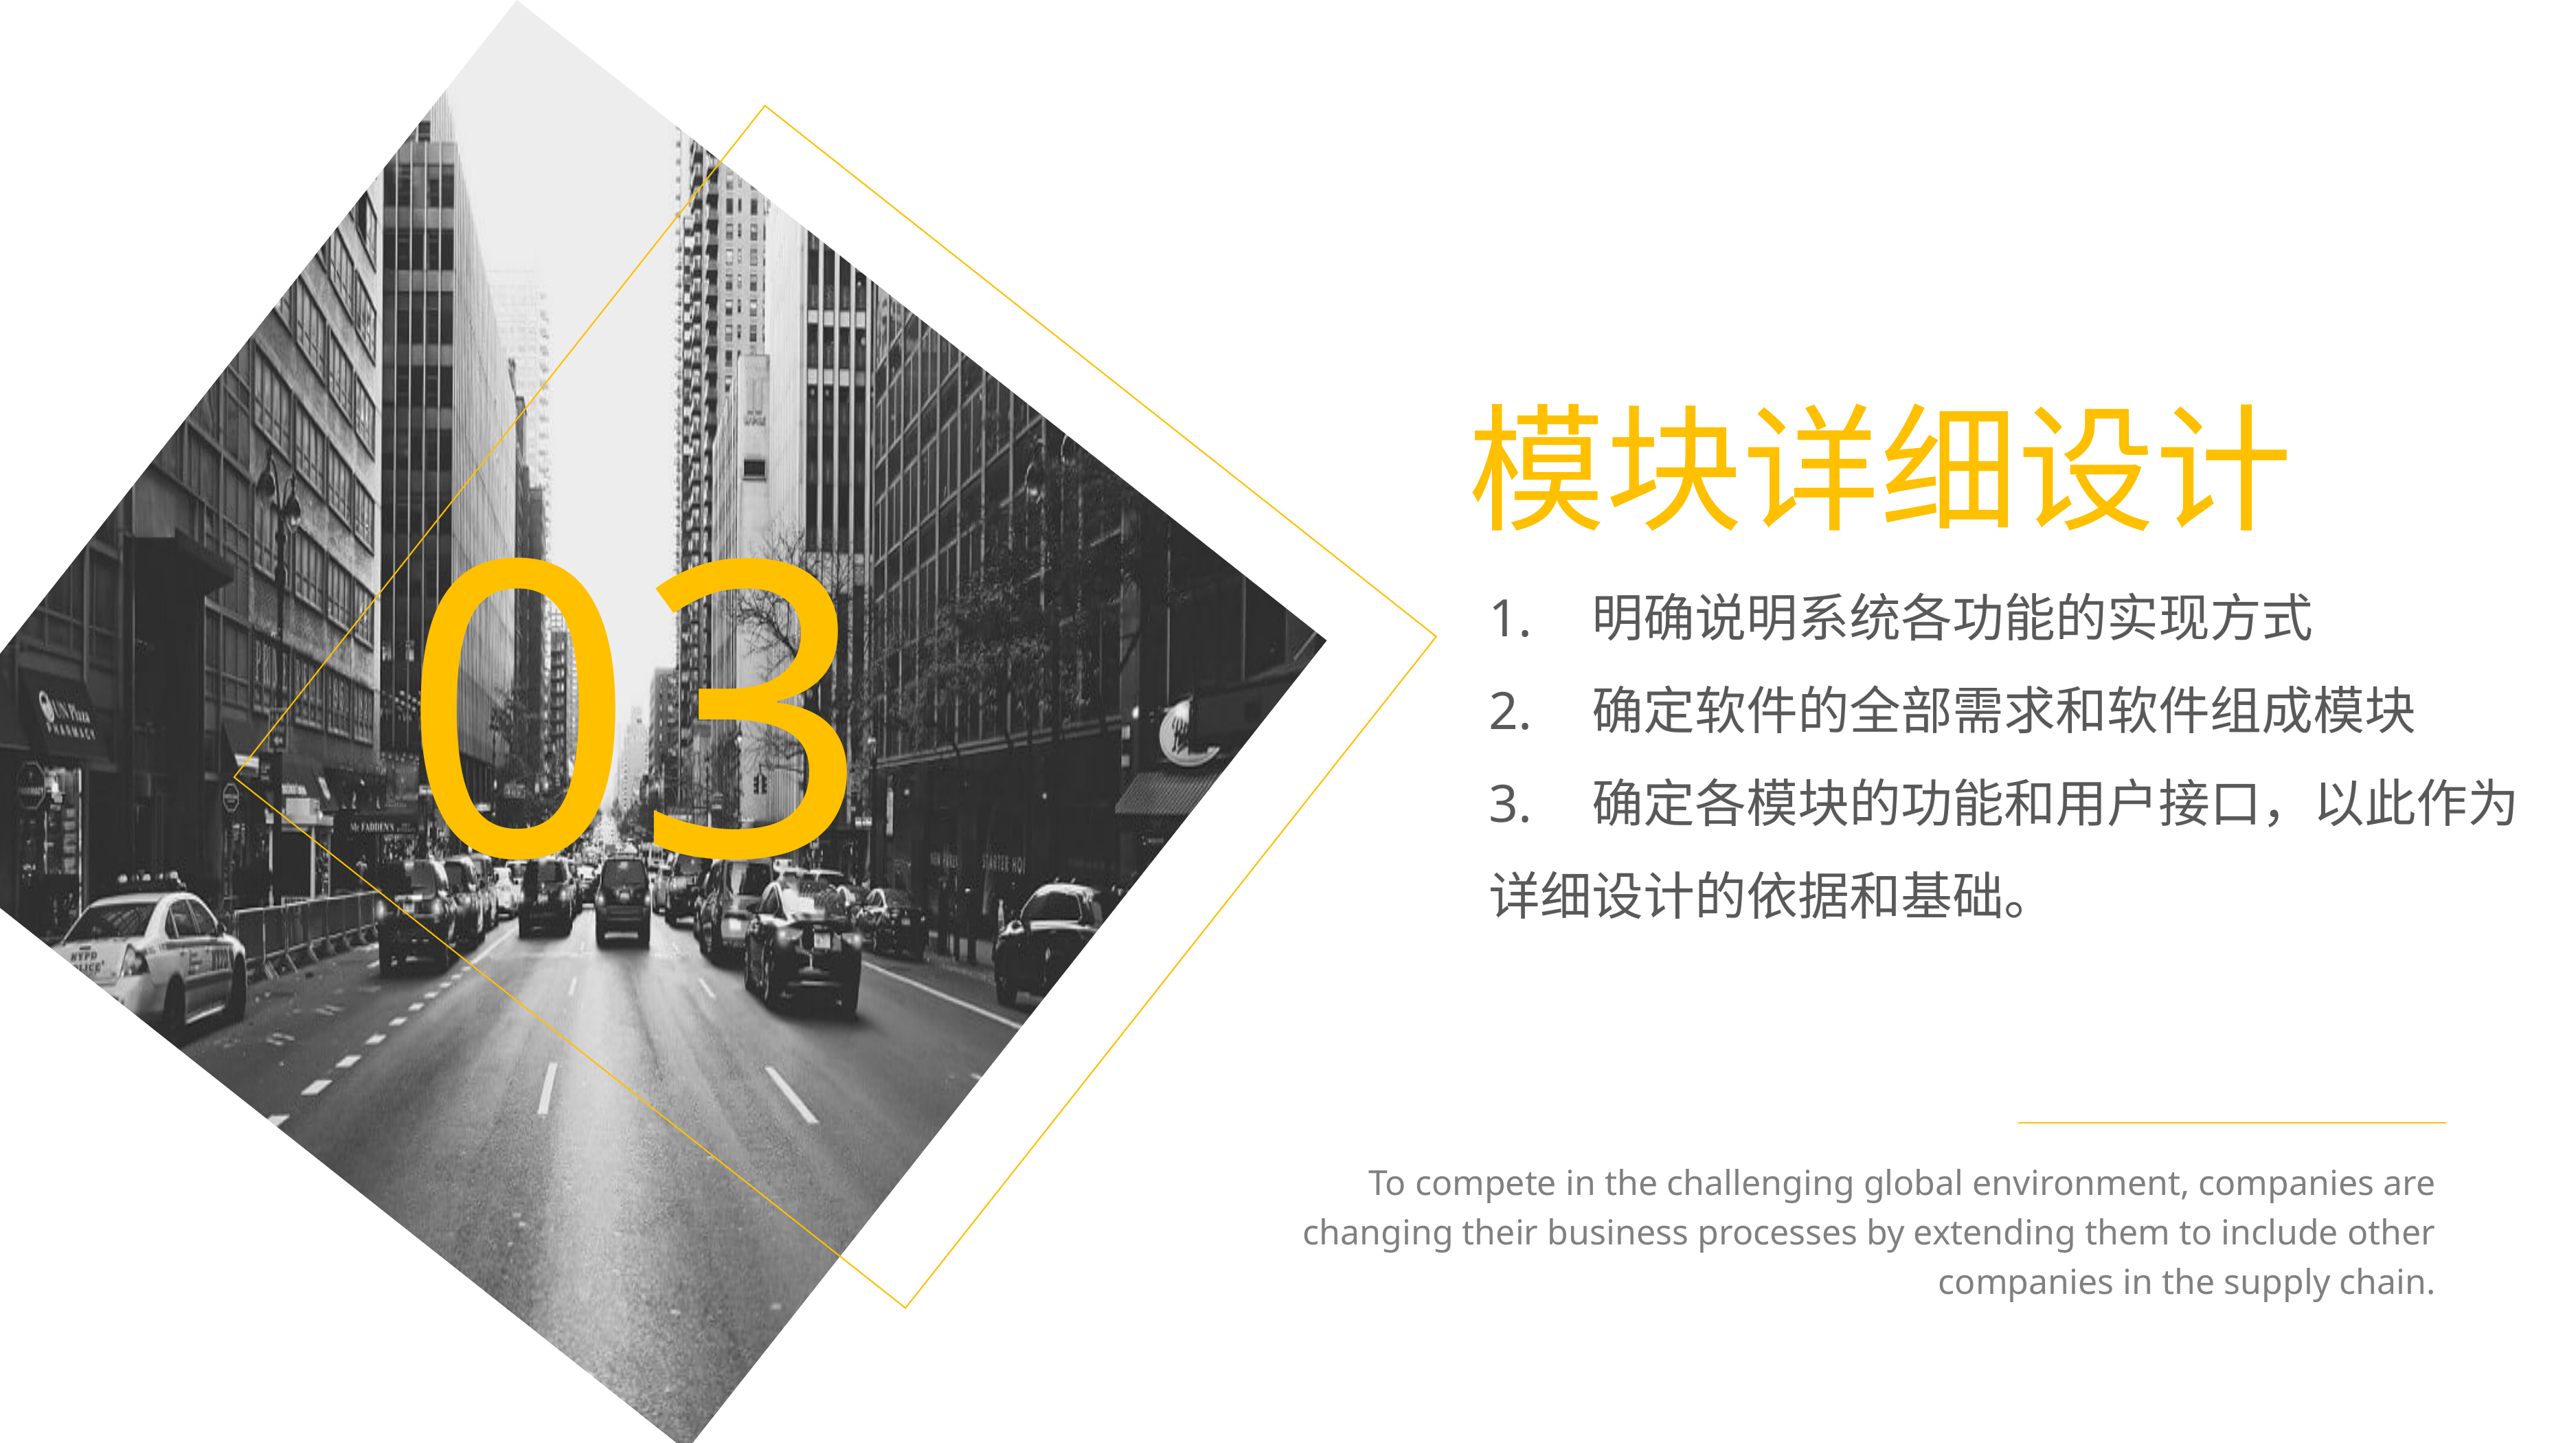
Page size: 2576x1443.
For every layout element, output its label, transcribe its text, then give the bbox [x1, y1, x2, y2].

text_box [0, 0, 1327, 1443]
text_box 1. 明确说明系统各功能的实现方式 2. 确定软件的全部需求和软件组成模块 3. 确定各模块的功能和用户接口，以此作为详细设计的依据和基础。 [1478, 549, 2557, 931]
text_box To compete in the challenging global environment, companies are changing their business processes by extending them to include other companies in the supply chain. [1327, 1148, 2447, 1307]
text_box 模块详细设计 [1337, 375, 2417, 505]
